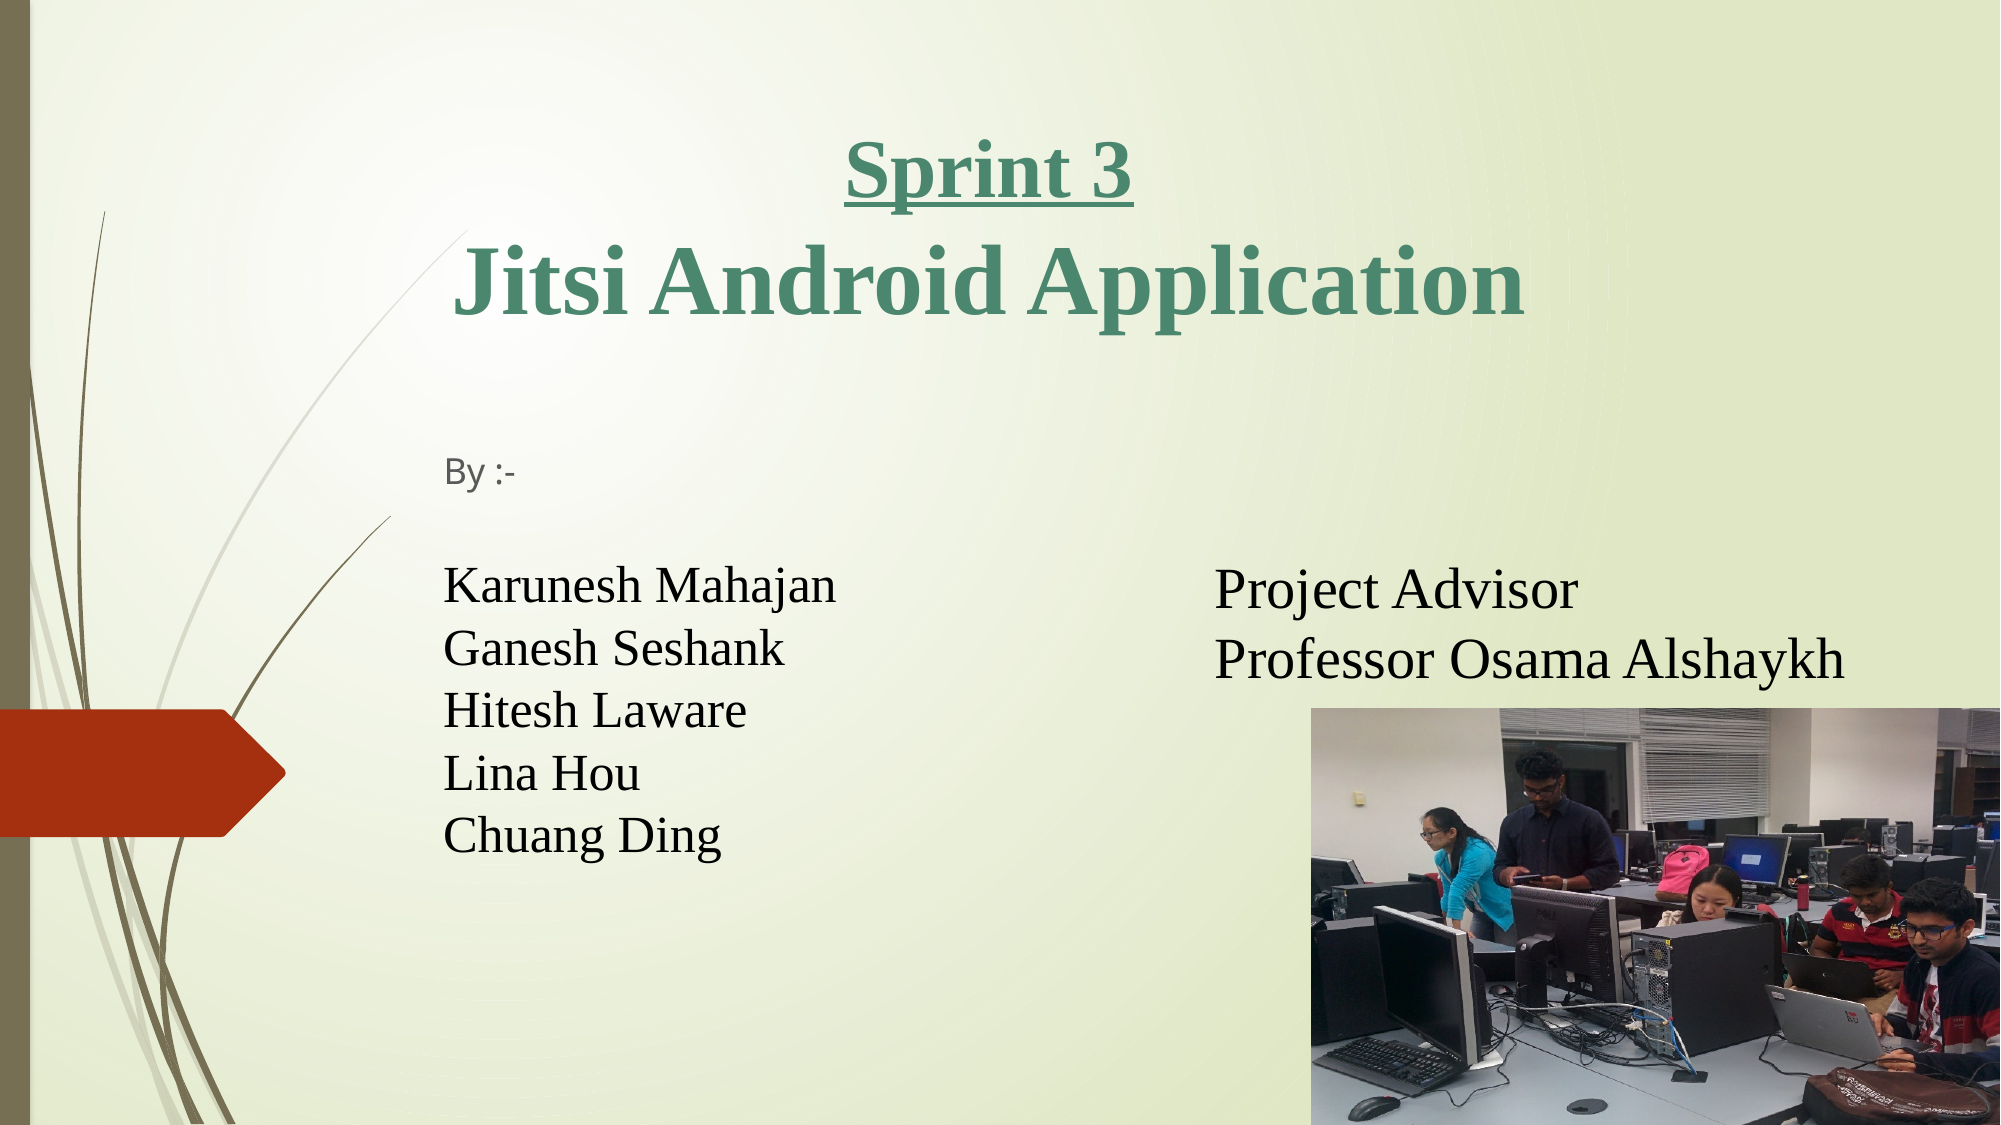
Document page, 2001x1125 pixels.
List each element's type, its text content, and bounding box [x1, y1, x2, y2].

picture [1310, 708, 2000, 1125]
title Sprint 3 Jitsi Android Application [351, 107, 1627, 367]
subtitle By :- [428, 378, 1728, 543]
text_box Project Advisor Professor Osama Alshaykh [1199, 543, 1910, 698]
text_box Karunesh Mahajan Ganesh Seshank Hitesh Laware Lina Hou Chuang Ding [428, 543, 1232, 933]
